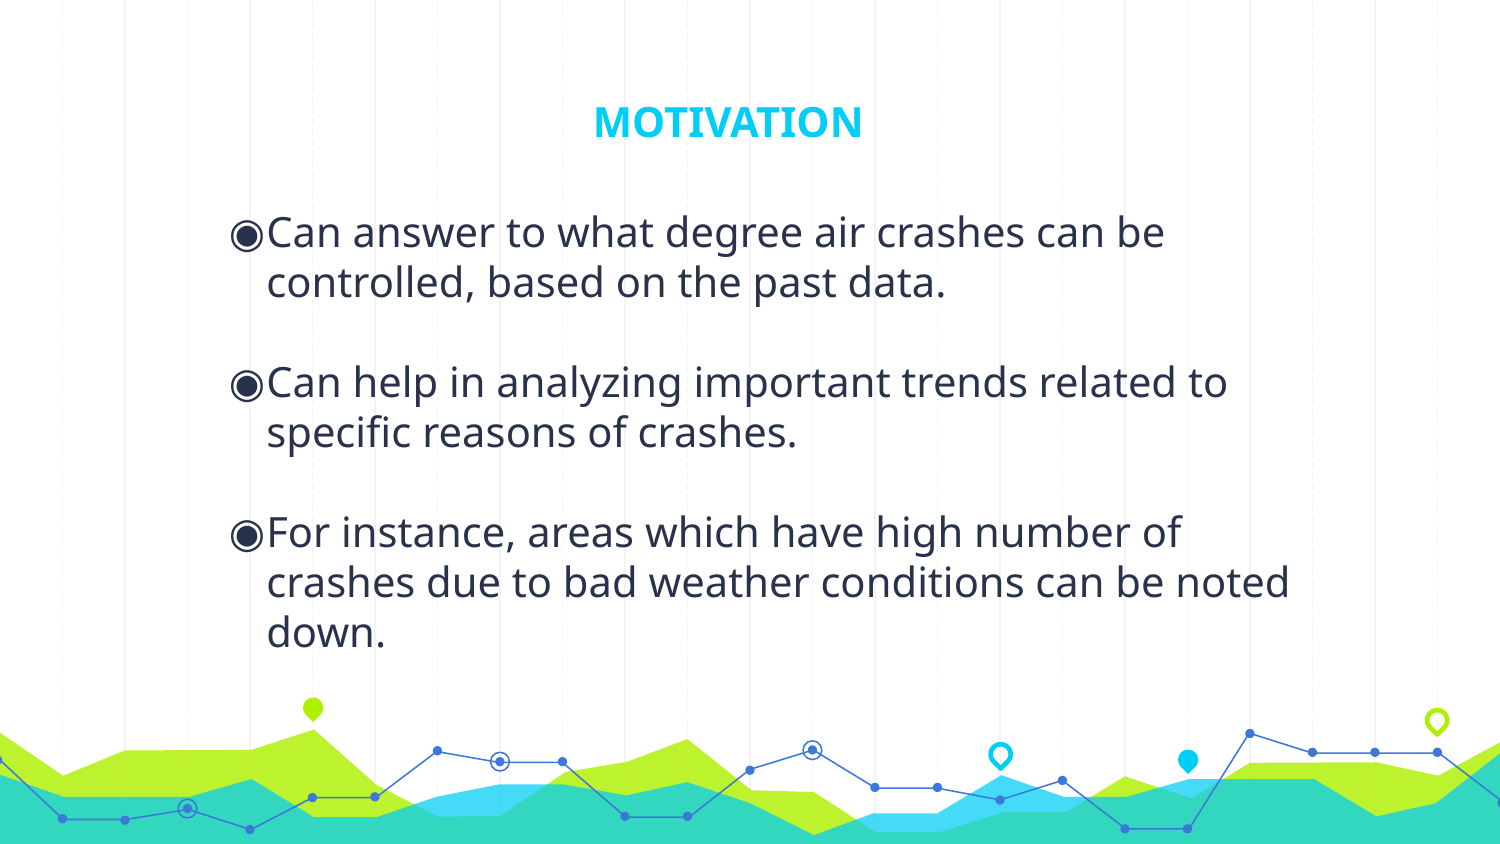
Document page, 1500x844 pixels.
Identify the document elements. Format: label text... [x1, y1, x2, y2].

list Can answer to what degree air crashes can be controlled, based on the past data. Can help in analyzing important trends related to specific reasons of crashes. For instance, areas which have high number of crashes due to bad weather conditions can be noted down. [176, 190, 1324, 585]
title MOTIVATION [154, 93, 1303, 161]
